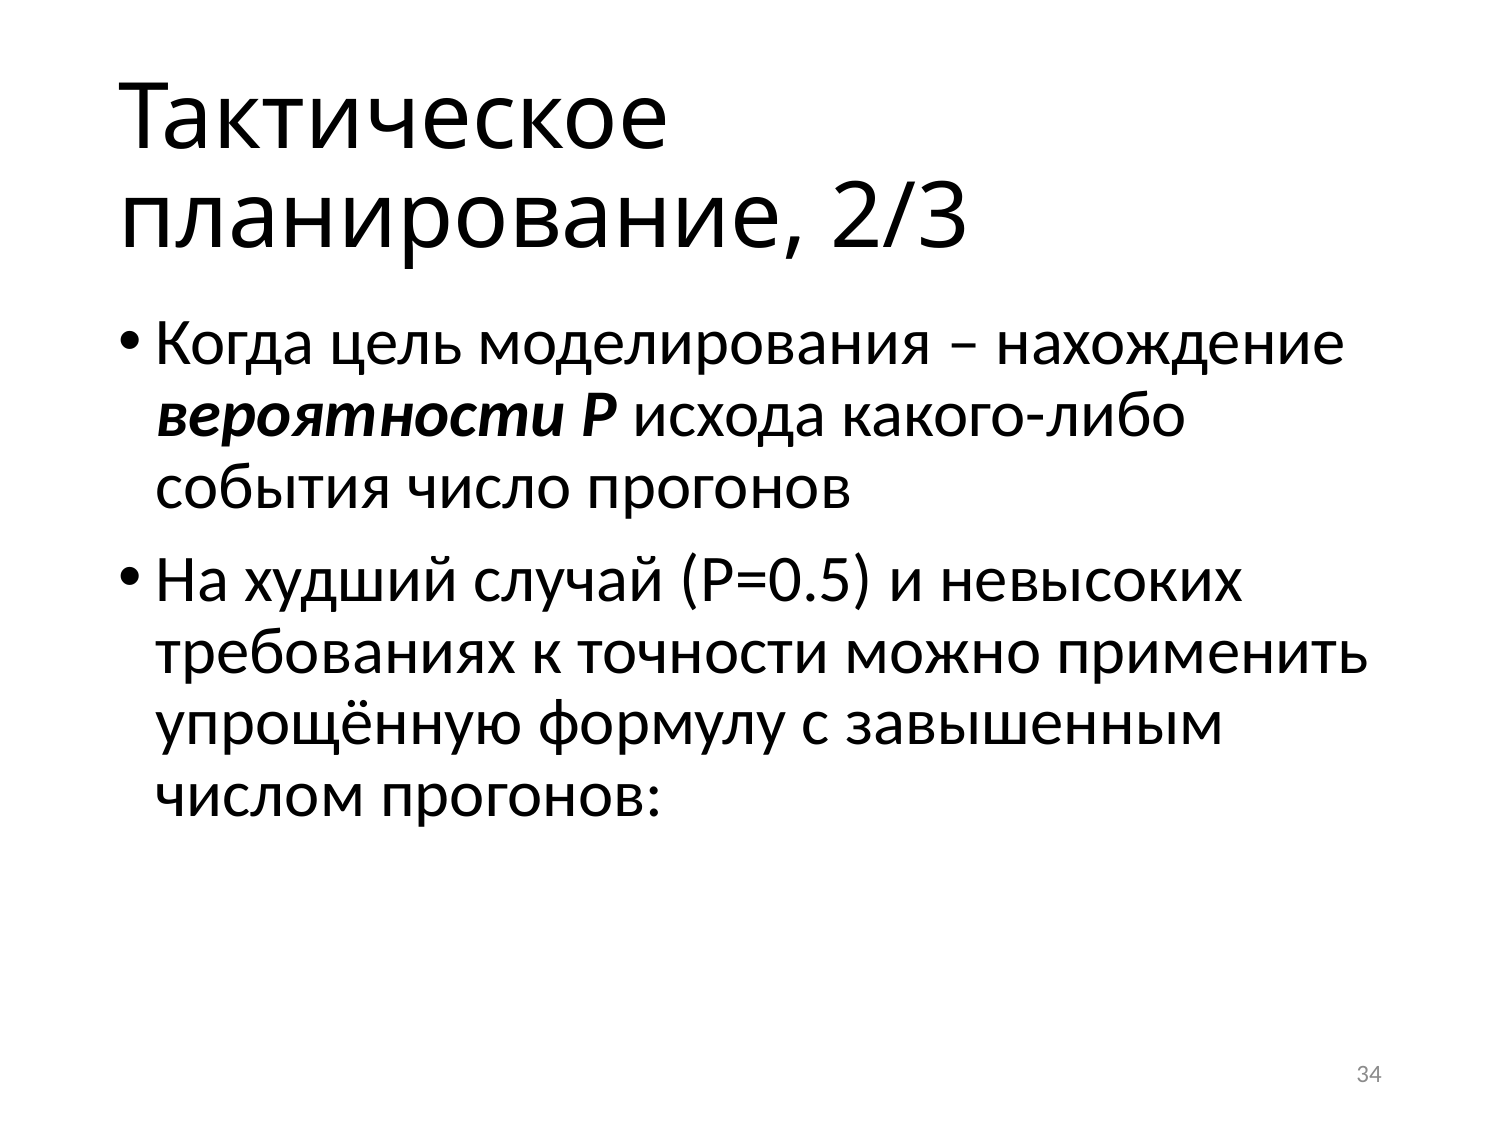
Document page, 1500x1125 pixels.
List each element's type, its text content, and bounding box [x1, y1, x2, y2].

slide_number 34 [1059, 1042, 1397, 1103]
title Тактическое планирование, 2/3 [103, 59, 1397, 278]
